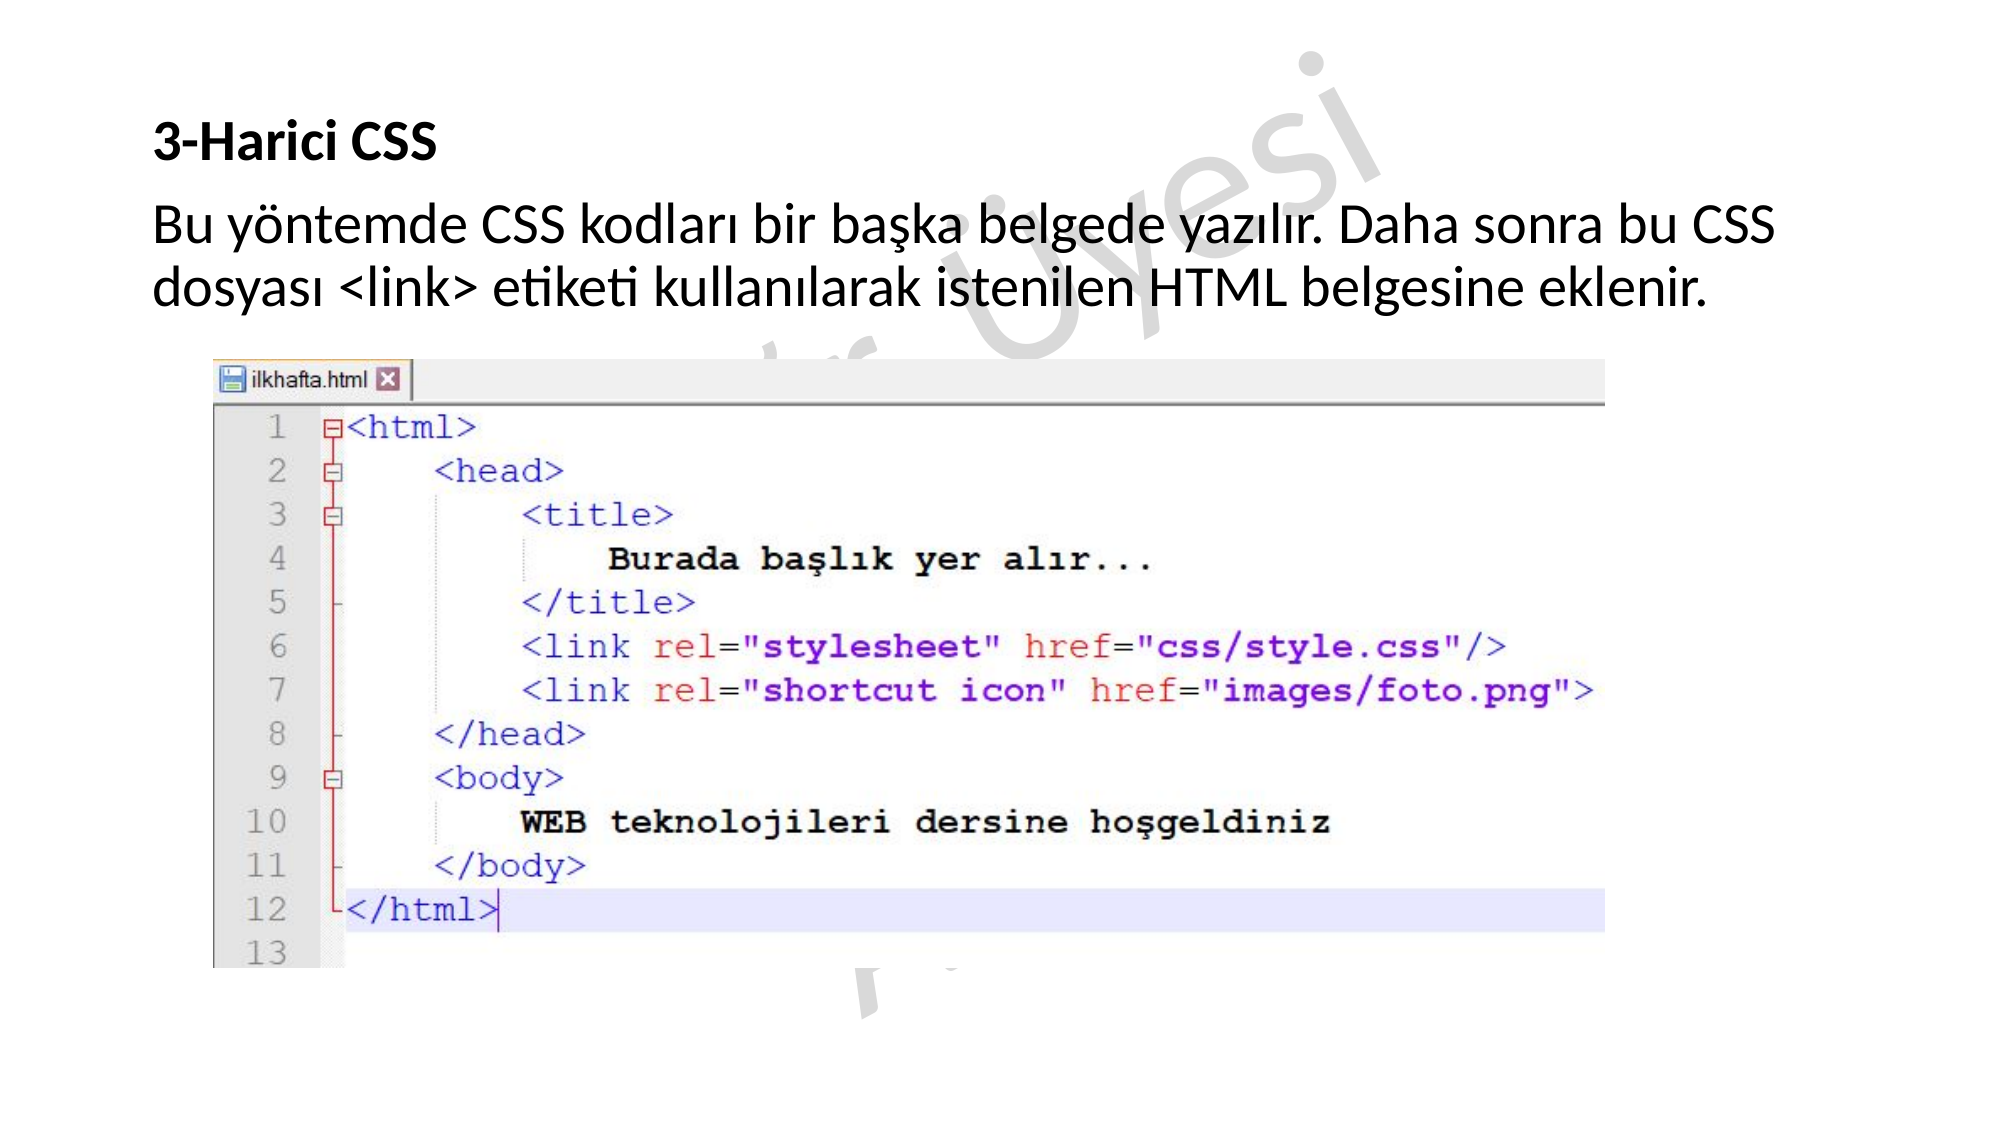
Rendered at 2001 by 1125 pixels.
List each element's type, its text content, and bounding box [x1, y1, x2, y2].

list 3-Harici CSS Bu yöntemde CSS kodları bir başka belgede yazılır. Daha sonra bu CSS dosyası <link> etiketi kullanılarak istenilen HTML belgesine eklenir. [137, 102, 1863, 1014]
picture [213, 359, 1605, 968]
